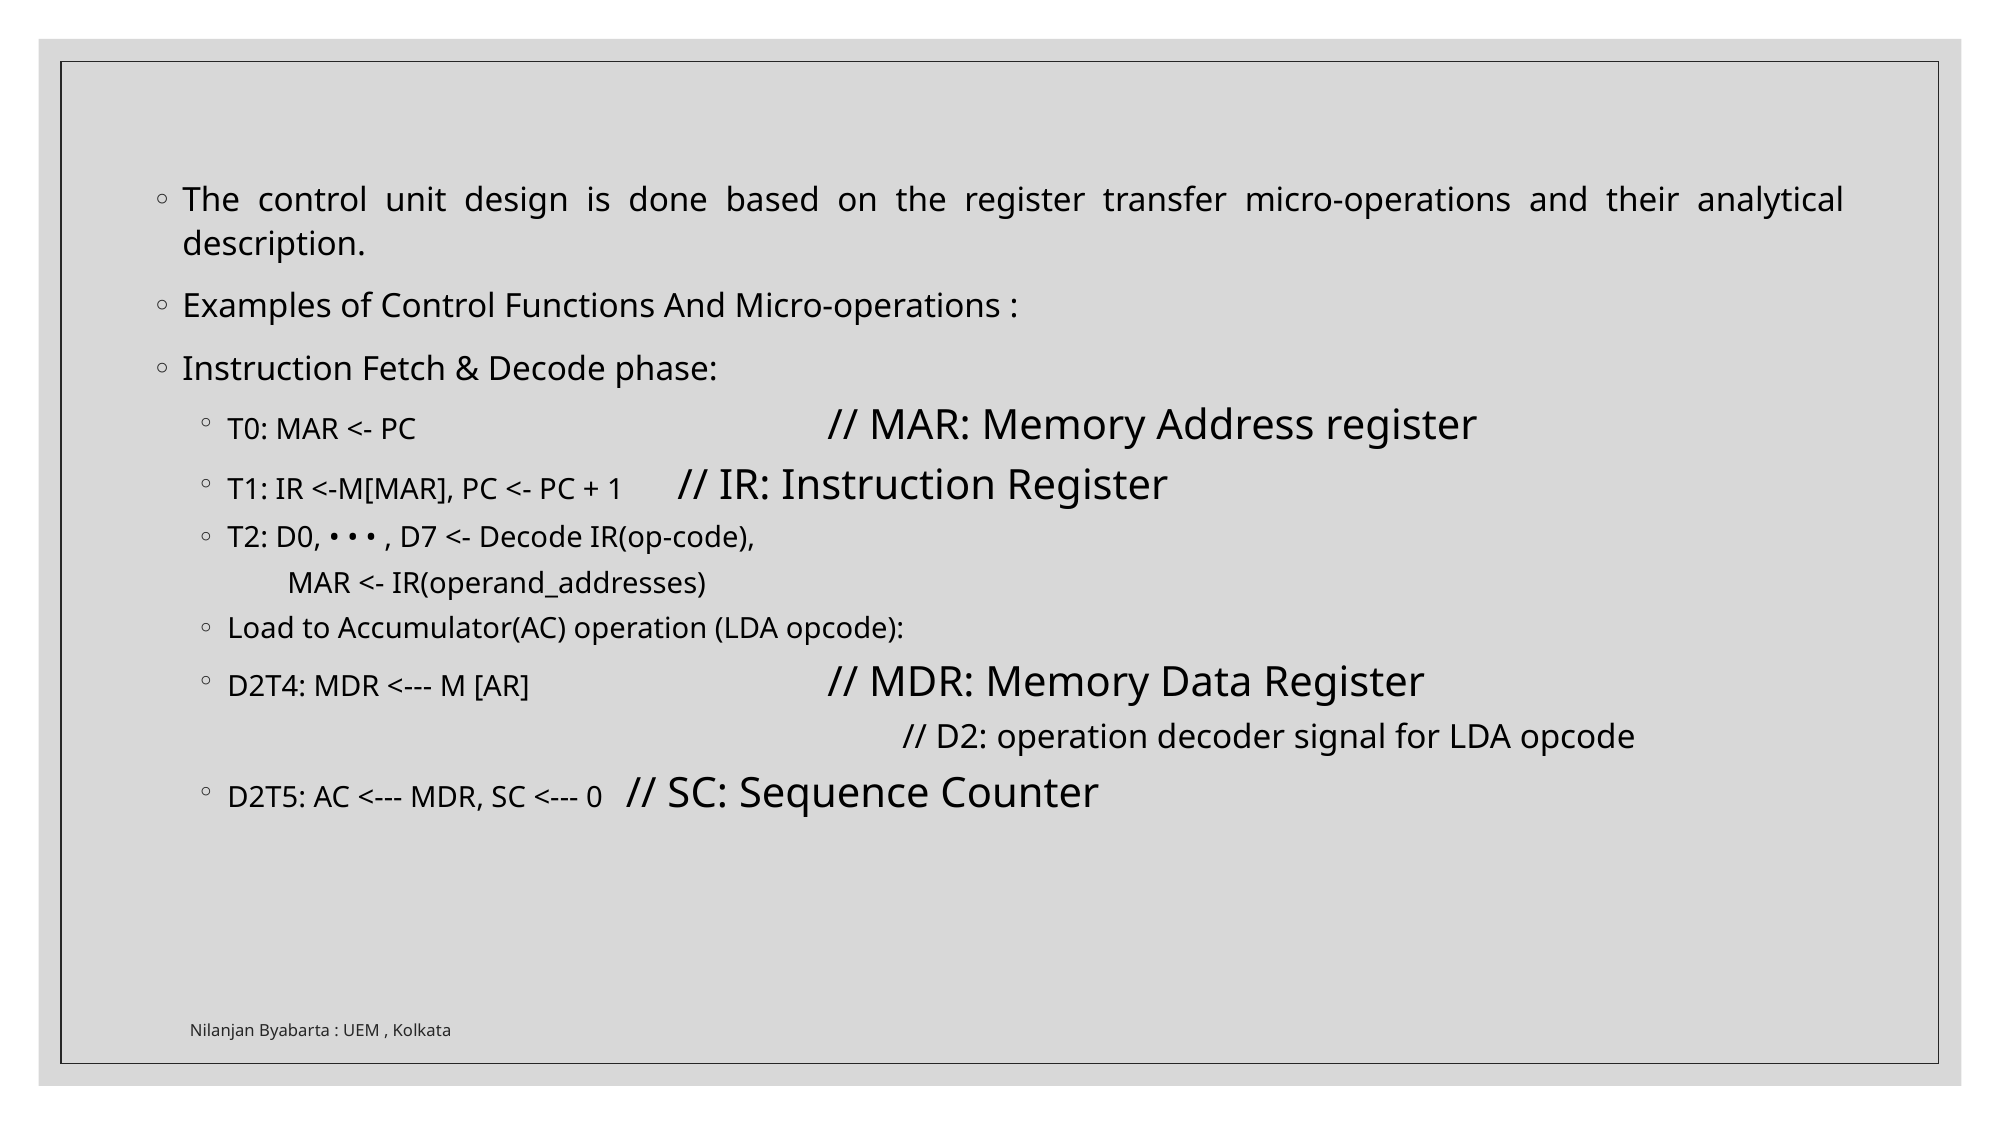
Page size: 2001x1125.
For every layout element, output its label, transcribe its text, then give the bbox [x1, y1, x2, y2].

footer Nilanjan Byabarta : UEM , Kolkata [174, 990, 1130, 1050]
list The control unit design is done based on the register transfer micro-operations and their analytical description. Examples of Control Functions And Micro-operations : Instruction Fetch & Decode phase: T0: MAR <- PC // MAR: Memory Address register T1: IR <-M[MAR], PC <- PC + 1 // IR: Instruction Register T2: D0, • • • , D7 <- Decode IR(op-code), MAR <- IR(operand_addresses) Load to Accumulator(AC) operation (LDA opcode): D2T4: MDR <--- M [AR] // MDR: Memory Data Register // D2: operation decoder signal for LDA opcode D2T5: AC <--- MDR, SC <--- 0 // SC: Sequence Counter [137, 166, 1863, 898]
